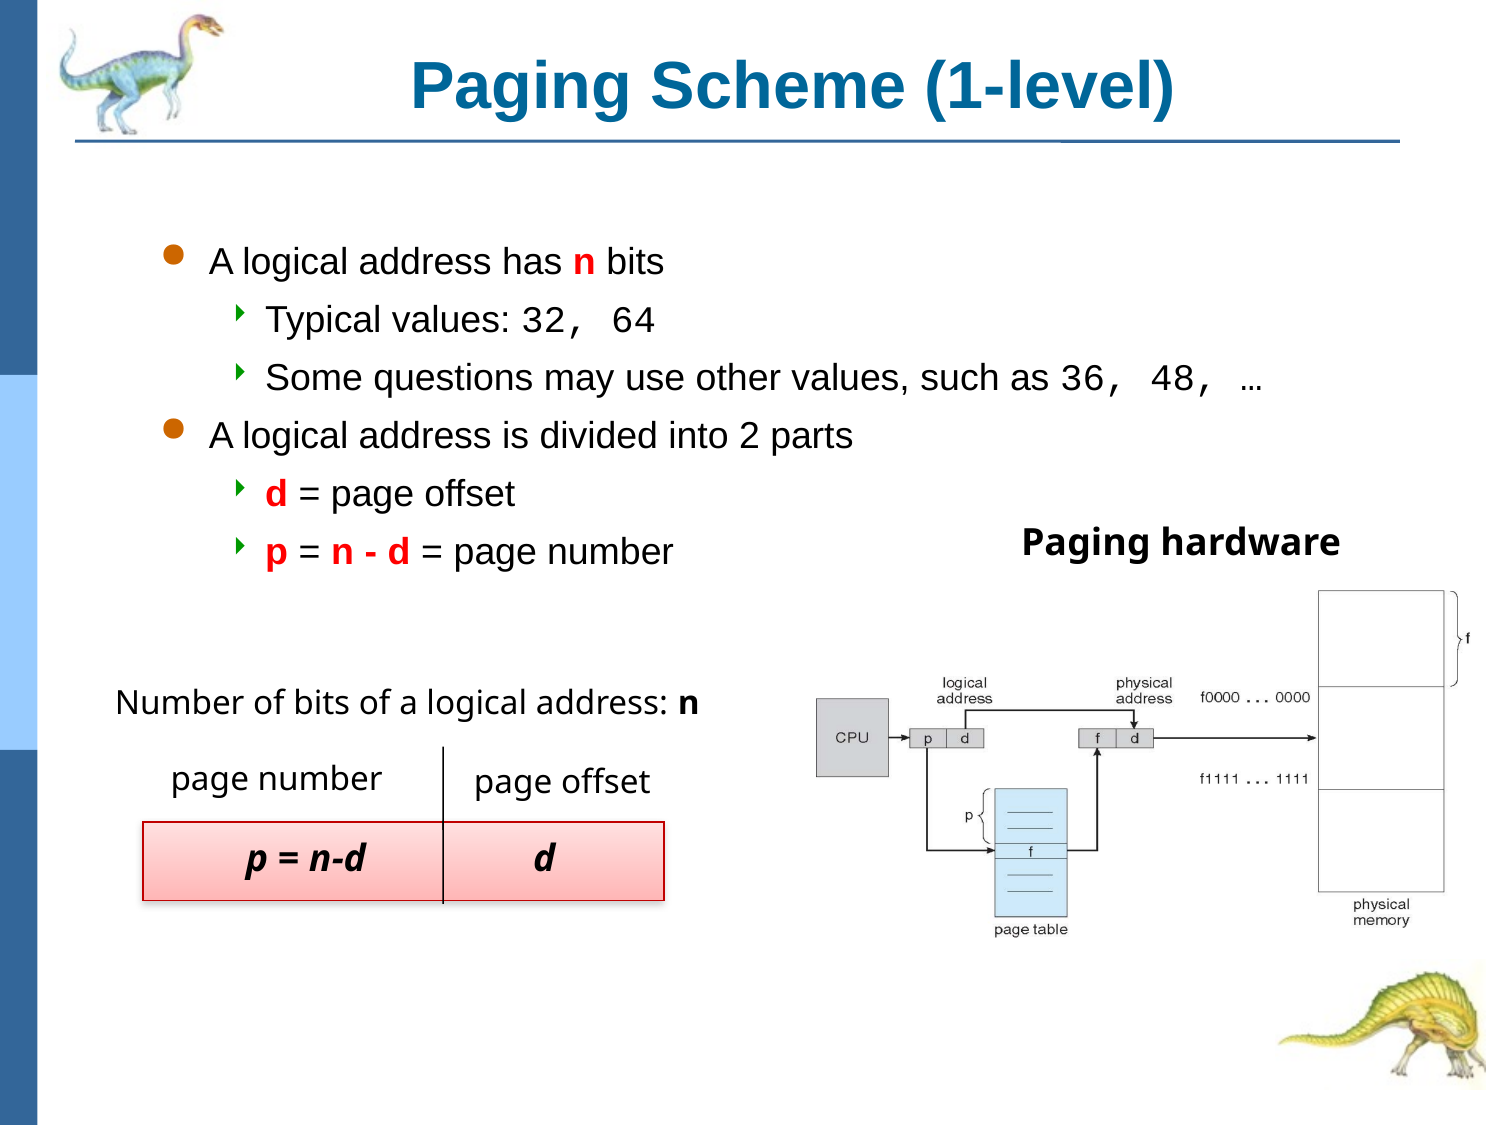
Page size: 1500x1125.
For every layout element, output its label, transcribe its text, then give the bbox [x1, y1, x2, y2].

list A logical address has n bits Typical values: 32, 64 Some questions may use other values, such as 36, 48, … A logical address is divided into 2 parts d = page offset p = n - d = page number [72, 171, 1409, 1038]
picture [788, 583, 1487, 955]
text_box Paging hardware [1006, 510, 1357, 571]
picture [46, 0, 243, 149]
title Paging Scheme (1-level) [162, 35, 1425, 130]
picture [1275, 959, 1486, 1090]
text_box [64, 673, 751, 905]
